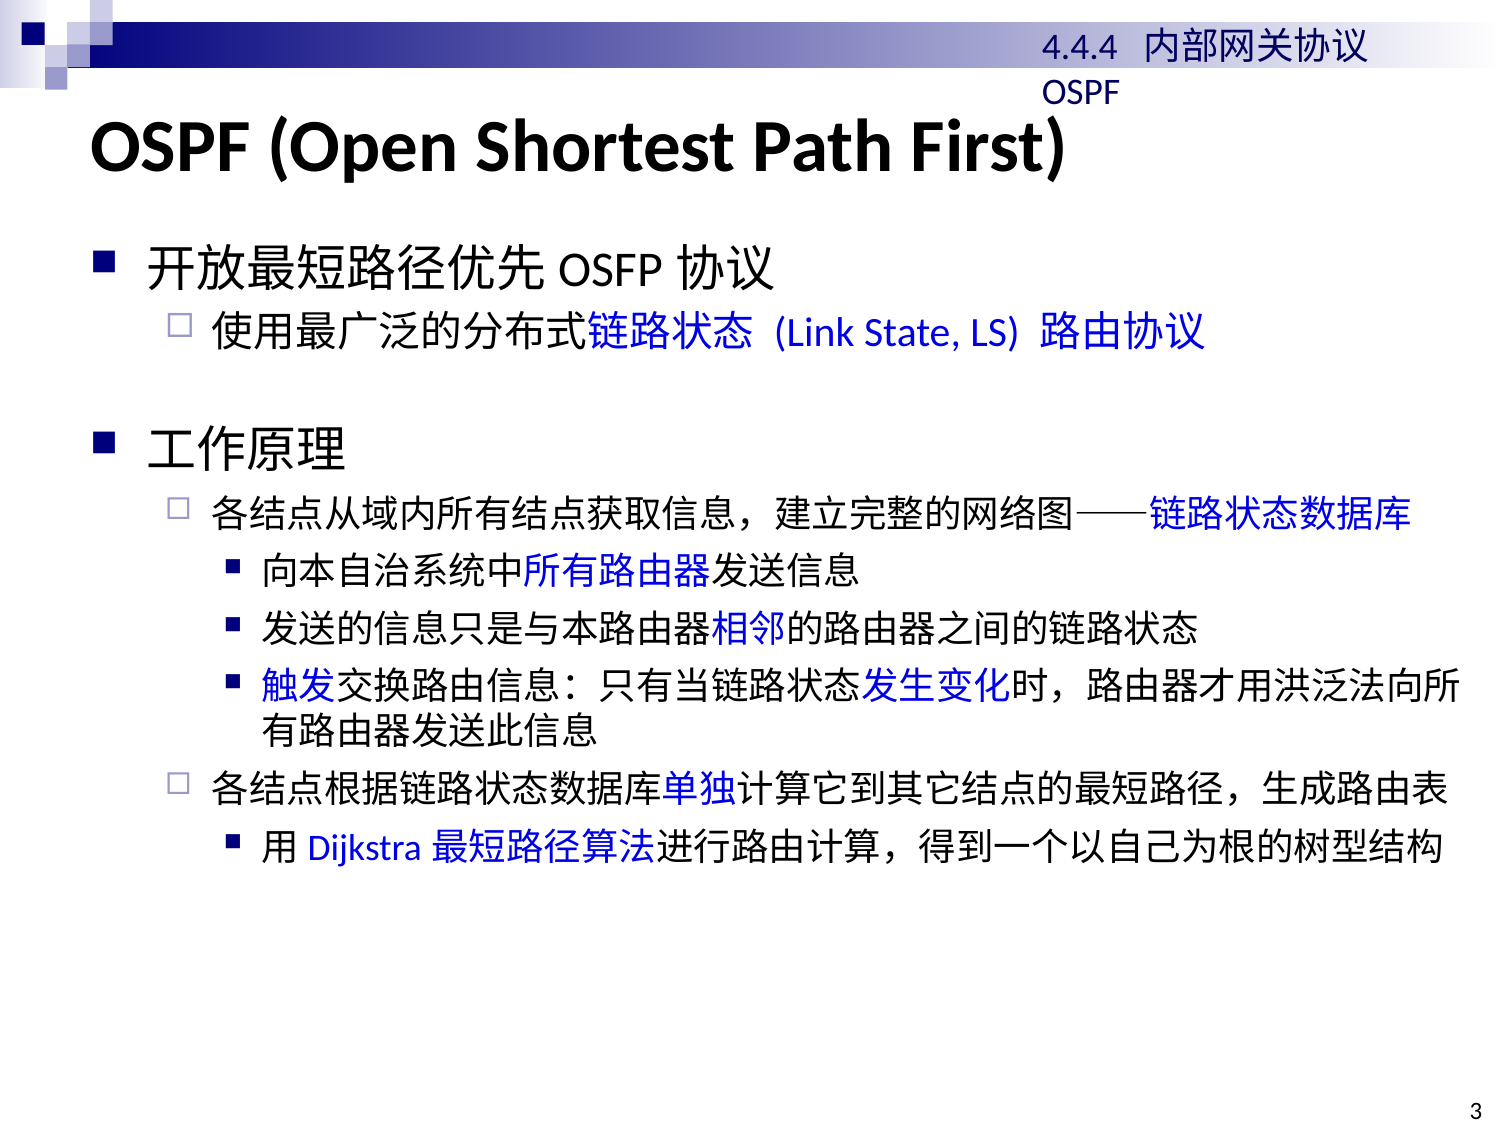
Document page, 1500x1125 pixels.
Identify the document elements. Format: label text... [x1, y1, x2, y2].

slide_number 3 [1448, 1100, 1483, 1125]
title OSPF (Open Shortest Path First) [75, 75, 1425, 209]
text_box 4.4.4 内部网关协议OSPF [1027, 14, 1465, 120]
list 开放最短路径优先OSFP协议 使用最广泛的分布式链路状态 (Link State, LS) 路由协议 工作原理 各结点从域内所有结点获取信息，建立完整的网络图——链路状态数据库 向本自治系统中所有路由器发送信息 发送的信息只是与本路由器相邻的路由器之间的链路状态 触发交换路由信息：只有当链路状态发生变化时，路由器才用洪泛法向所有路由器发送此信息 各结点根据链路状态数据库单独计算它到其它结点的最短路径，生成路由表 用Dijkstra最短路径算法进行路由计算，得到一个以自己为根的树型结构 [75, 229, 1483, 1080]
